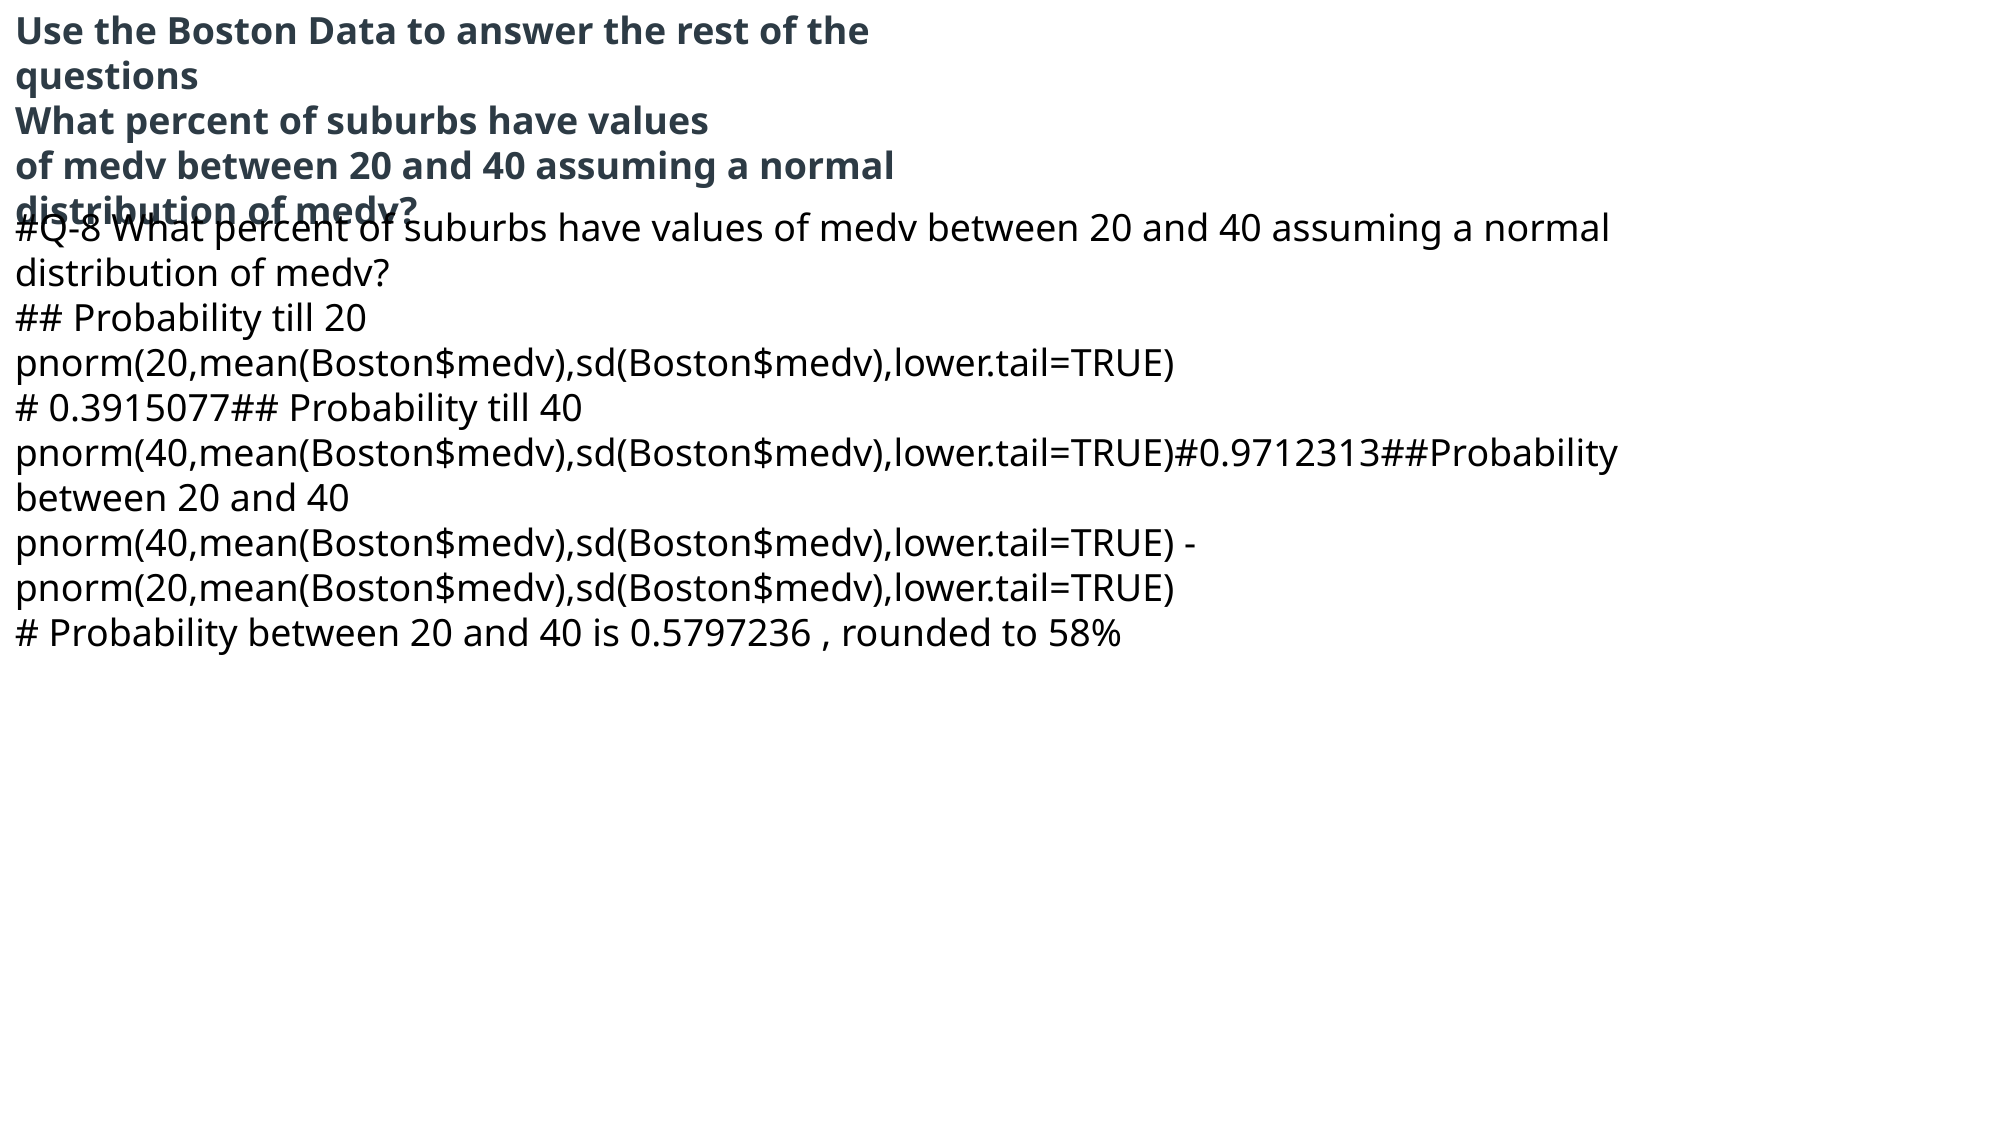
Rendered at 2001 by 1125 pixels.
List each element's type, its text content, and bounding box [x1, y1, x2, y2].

text_box #Q-8 What percent of suburbs have values of medv between 20 and 40 assuming a normal distribution of medv? ## Probability till 20 pnorm(20,mean(Boston$medv),sd(Boston$medv),lower.tail=TRUE) # 0.3915077## Probability till 40 pnorm(40,mean(Boston$medv),sd(Boston$medv),lower.tail=TRUE)#0.9712313##Probability between 20 and 40 pnorm(40,mean(Boston$medv),sd(Boston$medv),lower.tail=TRUE) - pnorm(20,mean(Boston$medv),sd(Boston$medv),lower.tail=TRUE) # Probability between 20 and 40 is 0.5797236 , rounded to 58% [0, 196, 1738, 662]
text_box Use the Boston Data to answer the rest of the questions What percent of suburbs have values of medv between 20 and 40 assuming a normal distribution of medv? [0, 0, 1000, 196]
